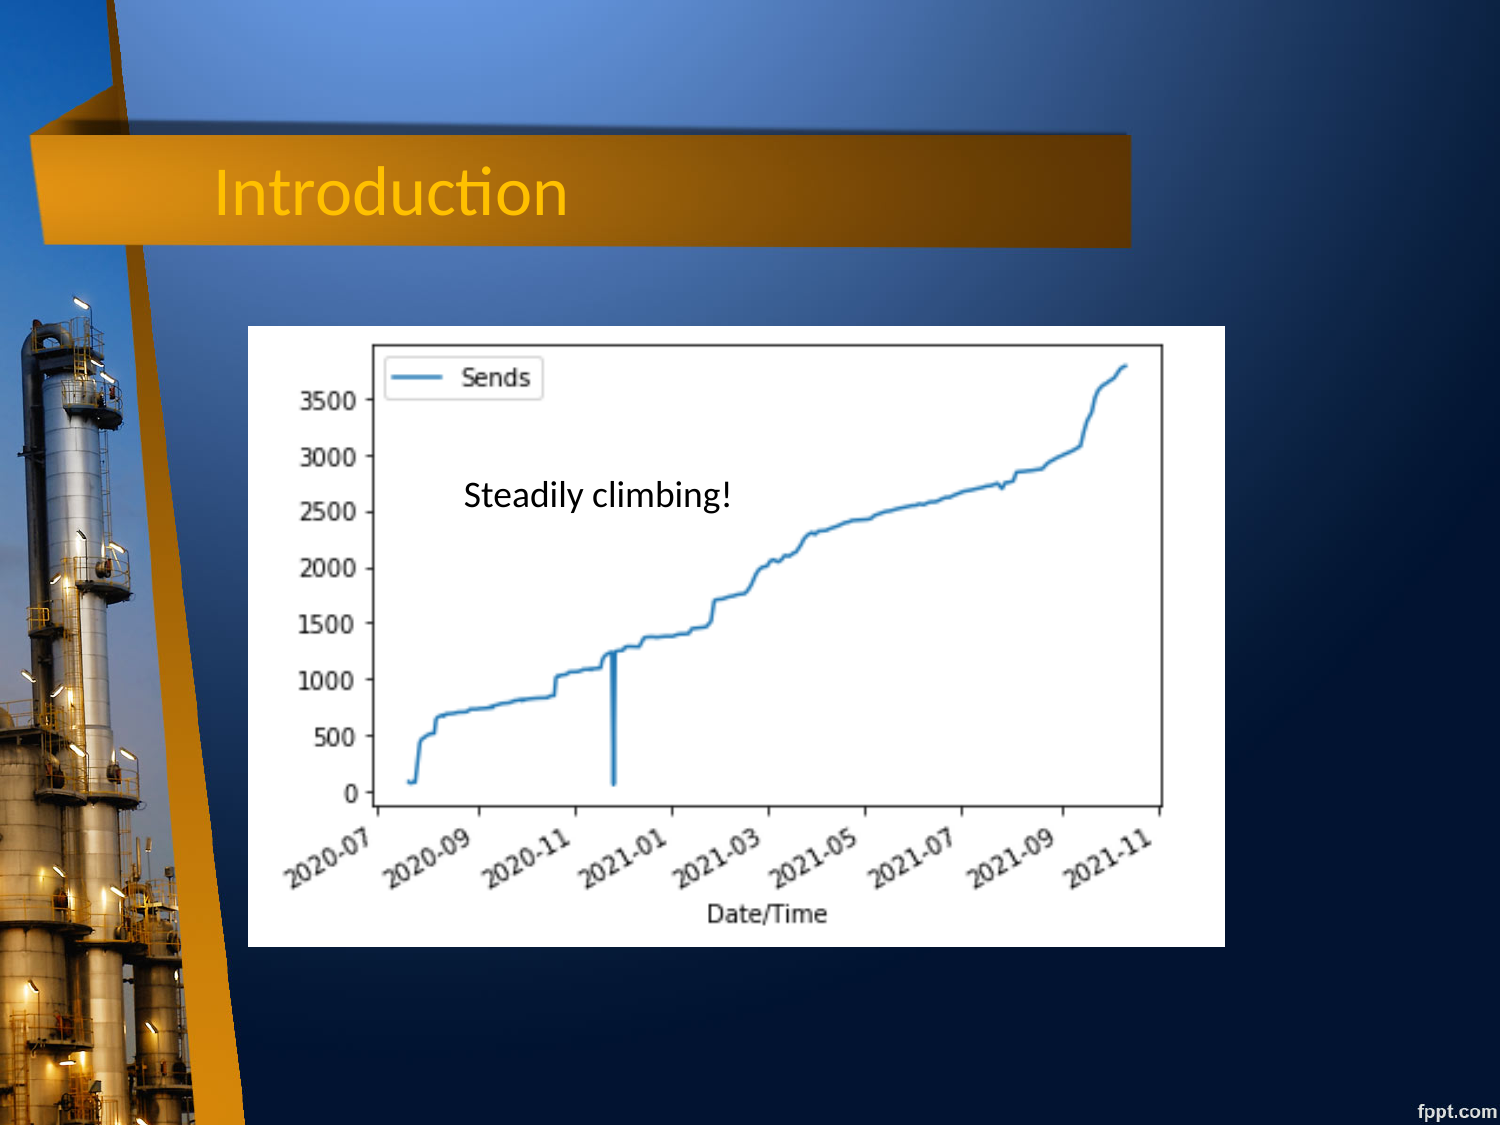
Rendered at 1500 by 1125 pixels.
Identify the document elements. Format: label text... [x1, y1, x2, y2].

picture [0, 0, 1500, 1125]
title Introduction [198, 136, 1427, 237]
list [198, 270, 1424, 914]
